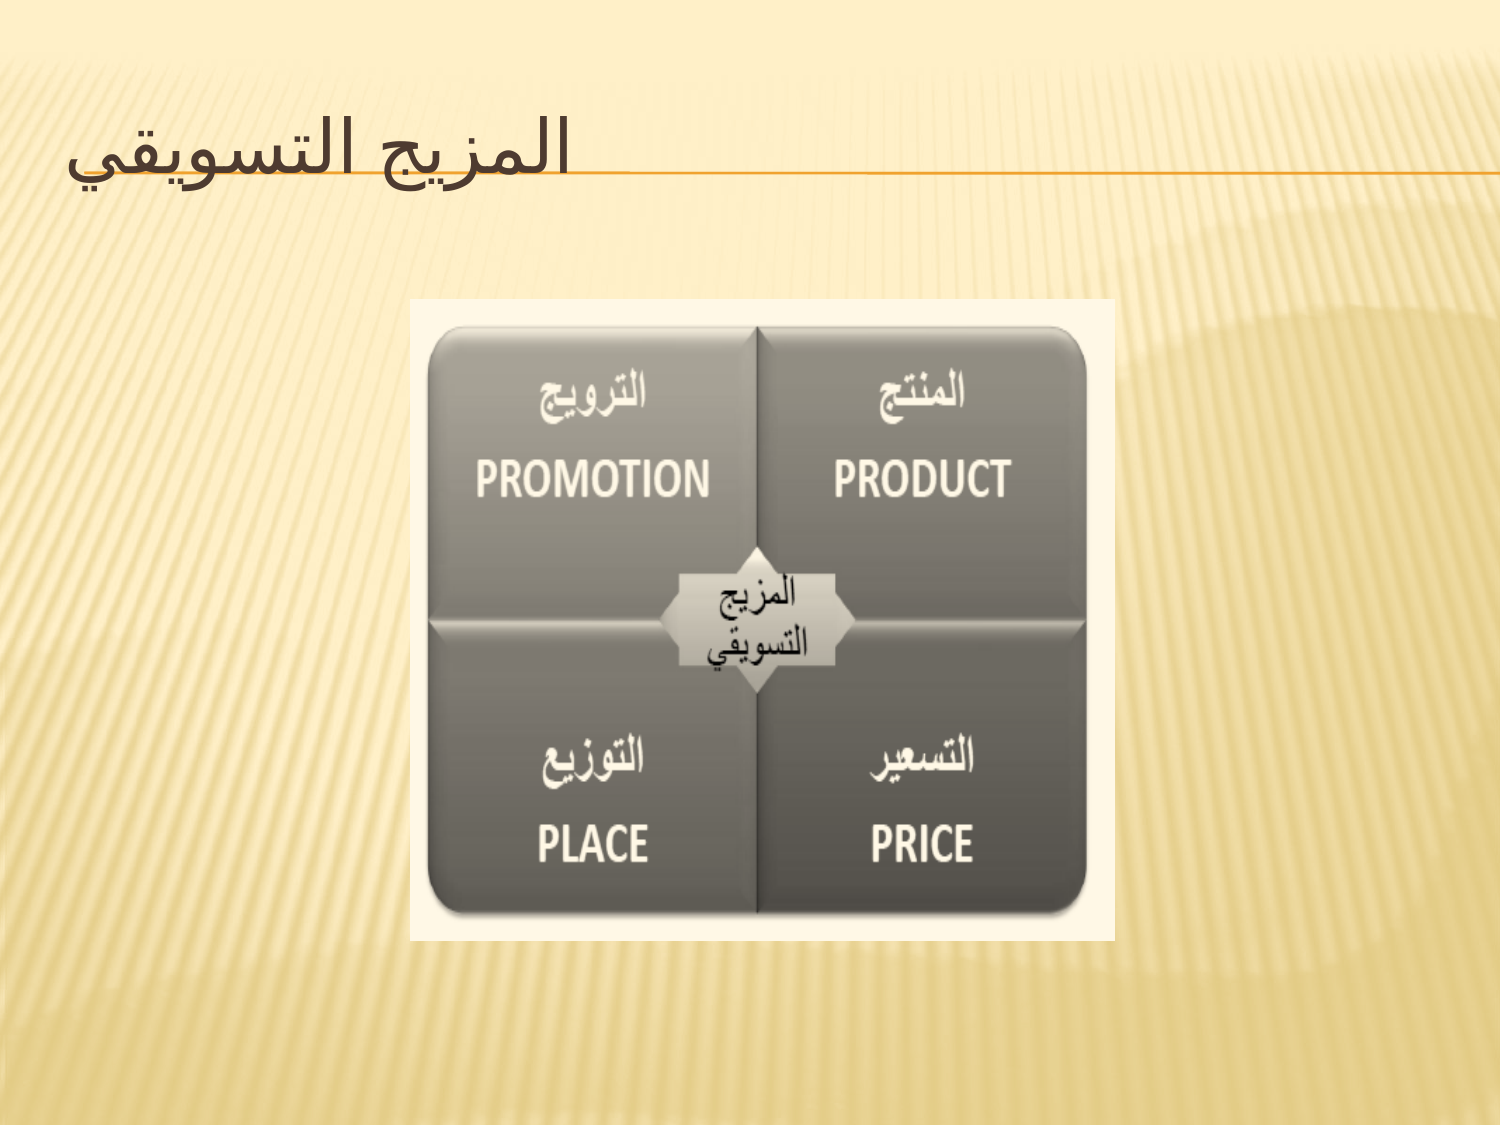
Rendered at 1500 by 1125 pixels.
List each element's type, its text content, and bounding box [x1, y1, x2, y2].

title المزيج التسويقي [50, 75, 1475, 213]
picture [410, 299, 1116, 942]
